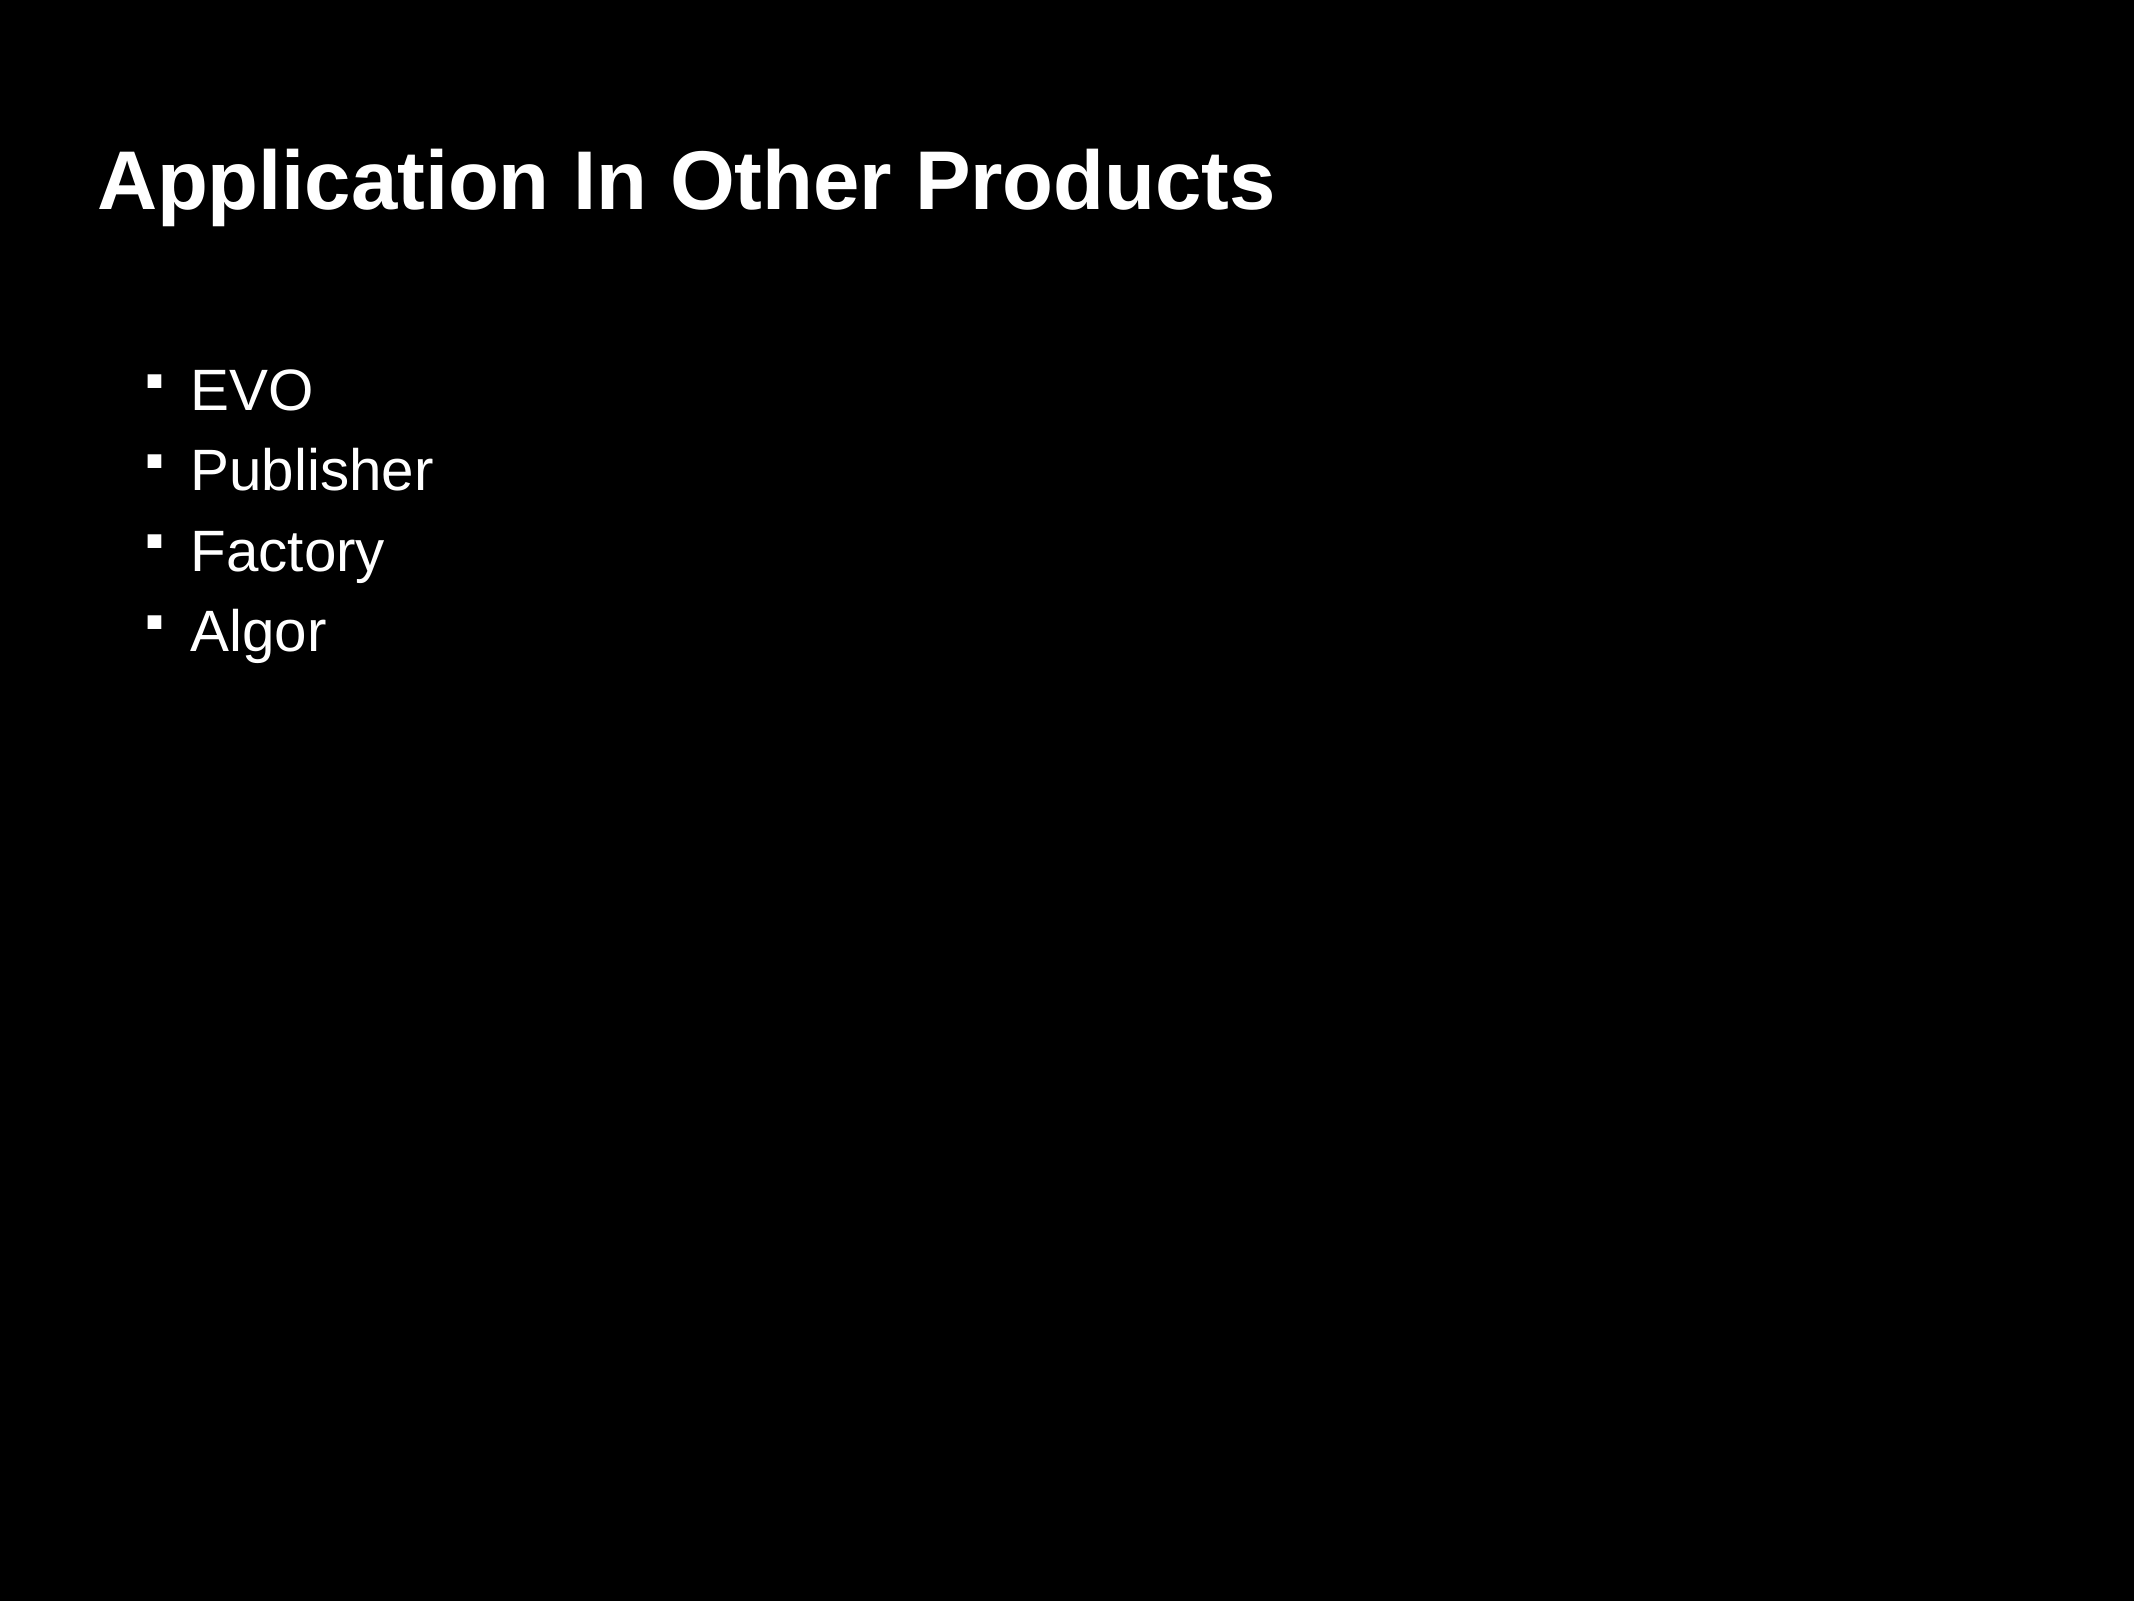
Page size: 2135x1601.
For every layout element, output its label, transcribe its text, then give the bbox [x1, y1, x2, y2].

list EVO Publisher Factory Algor [96, 351, 2028, 1452]
title Application In Other Products [96, 59, 2028, 293]
